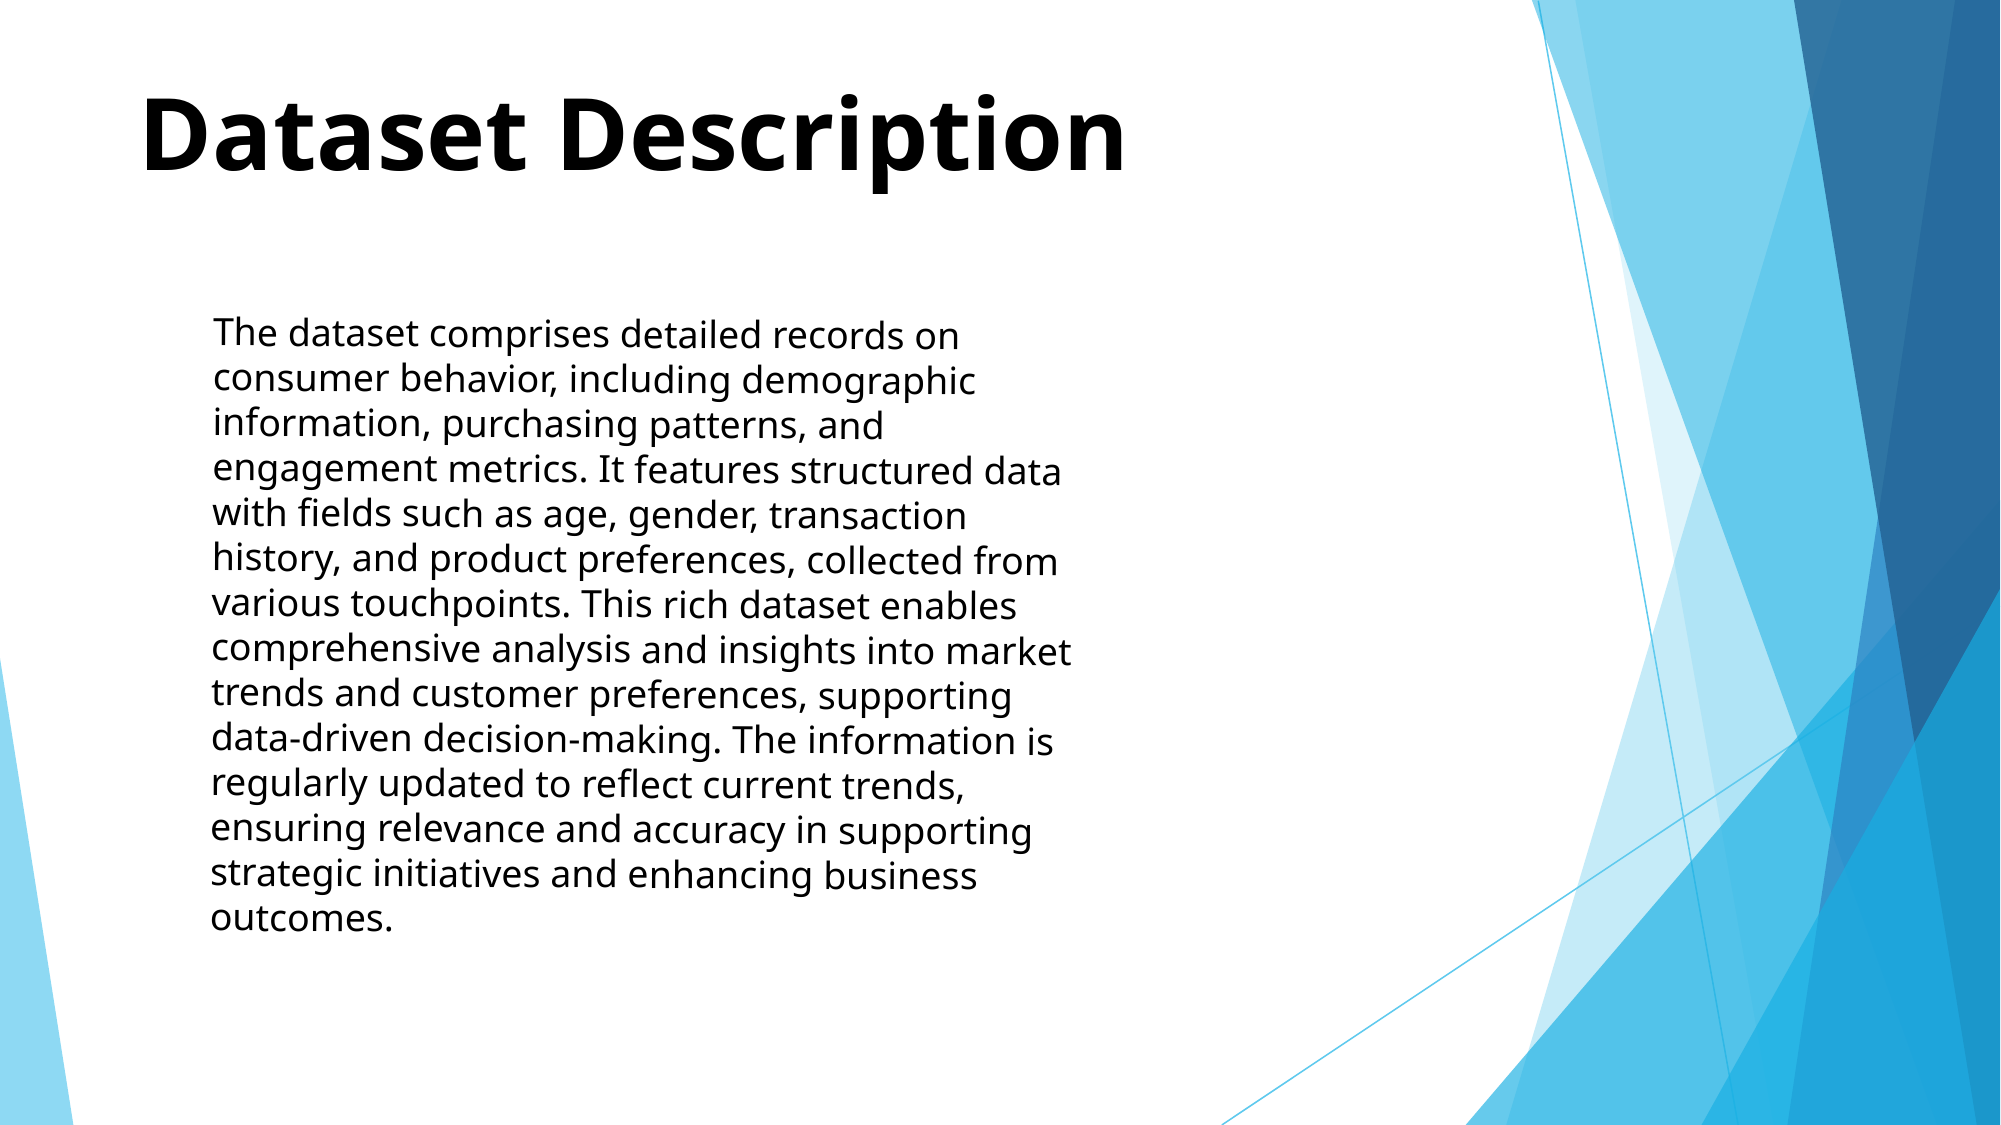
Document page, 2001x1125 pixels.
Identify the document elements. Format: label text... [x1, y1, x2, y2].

text_box The dataset comprises detailed records on consumer behavior, including demographic information, purchasing patterns, and engagement metrics. It features structured data with fields such as age, gender, transaction history, and product preferences, collected from various touchpoints. This rich dataset enables comprehensive analysis and insights into market trends and customer preferences, supporting data-driven decision-making. The information is regularly updated to reflect current trends, ensuring relevance and accuracy in supporting strategic initiatives and enhancing business outcomes. [194, 300, 1108, 952]
title Dataset Description [123, 62, 1877, 189]
